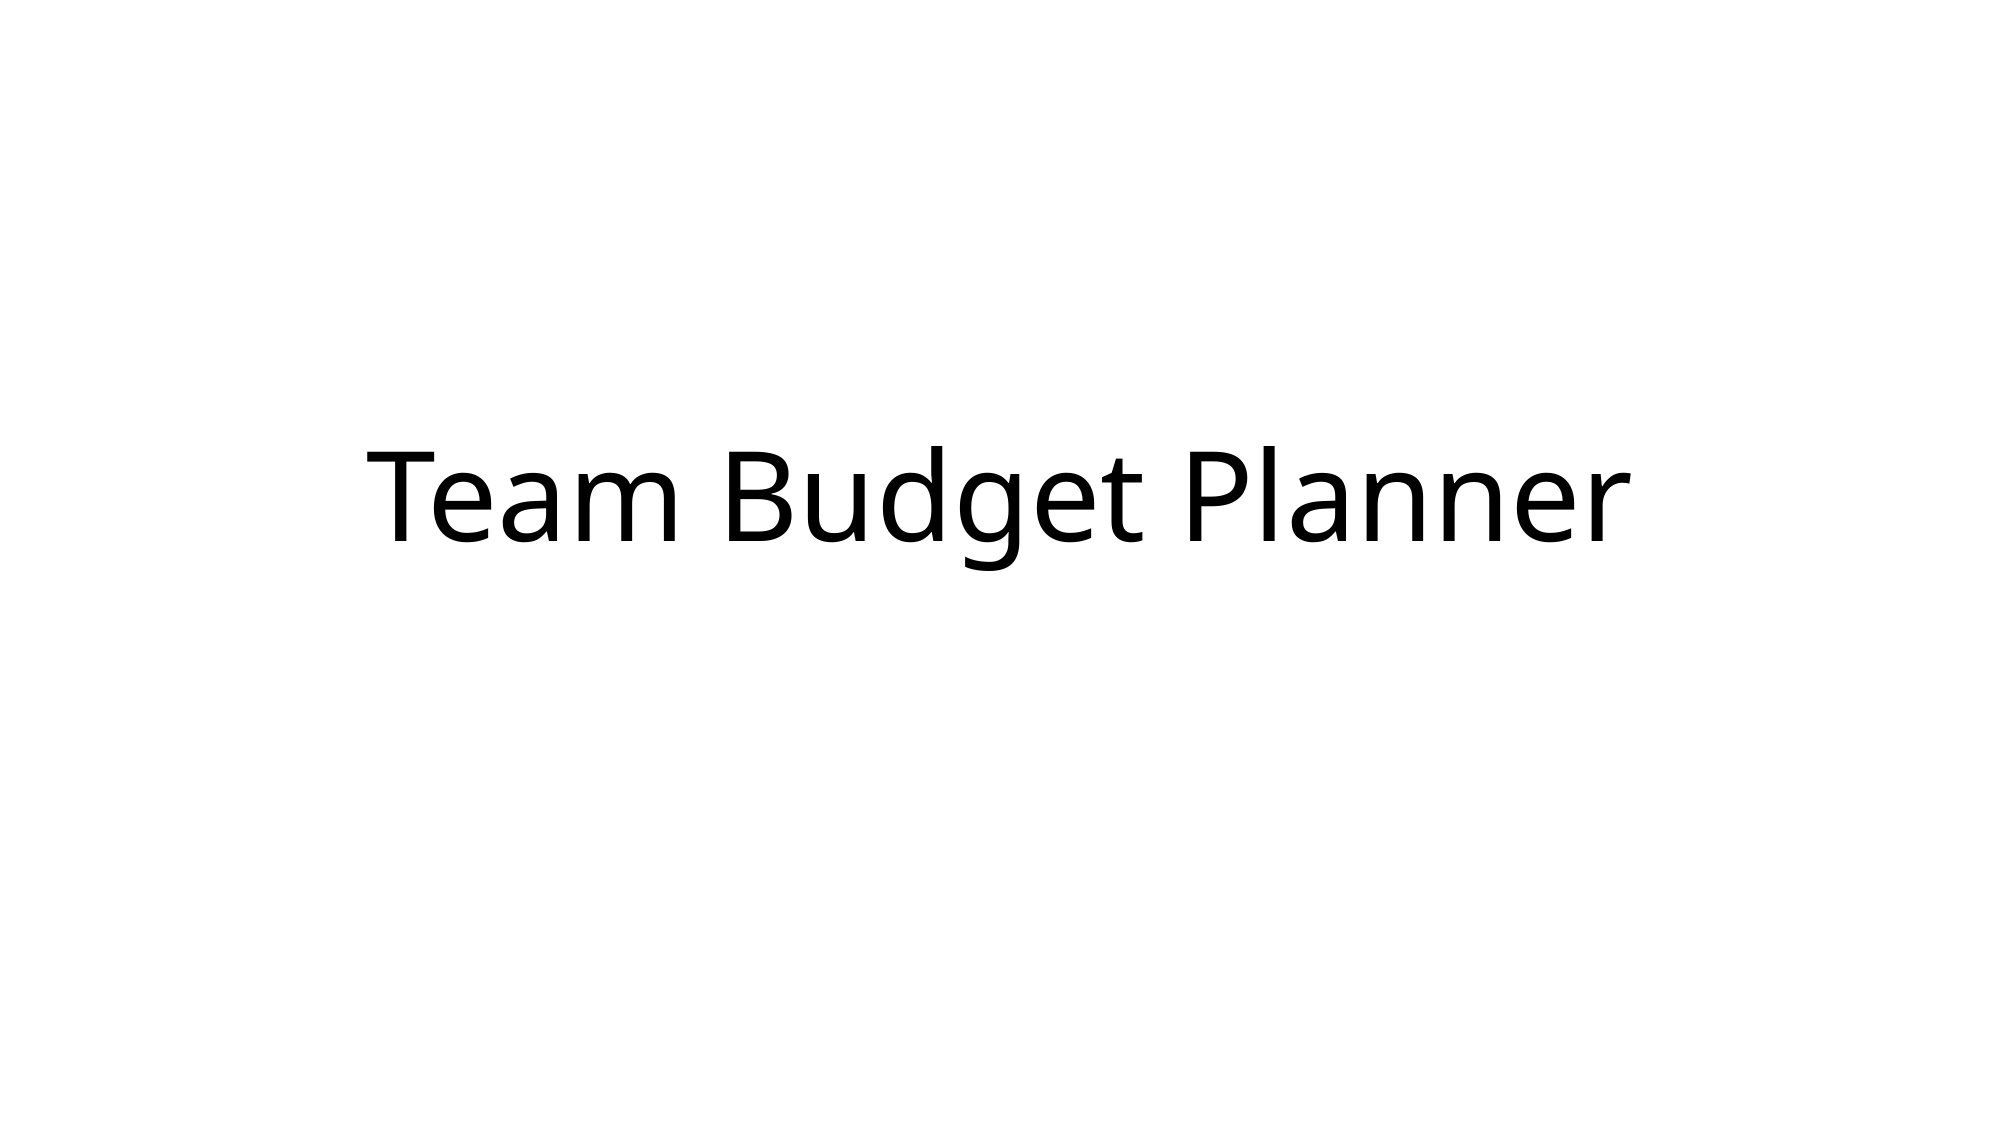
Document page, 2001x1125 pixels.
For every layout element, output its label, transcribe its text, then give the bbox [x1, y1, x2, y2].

title Team Budget Planner [249, 184, 1750, 576]
